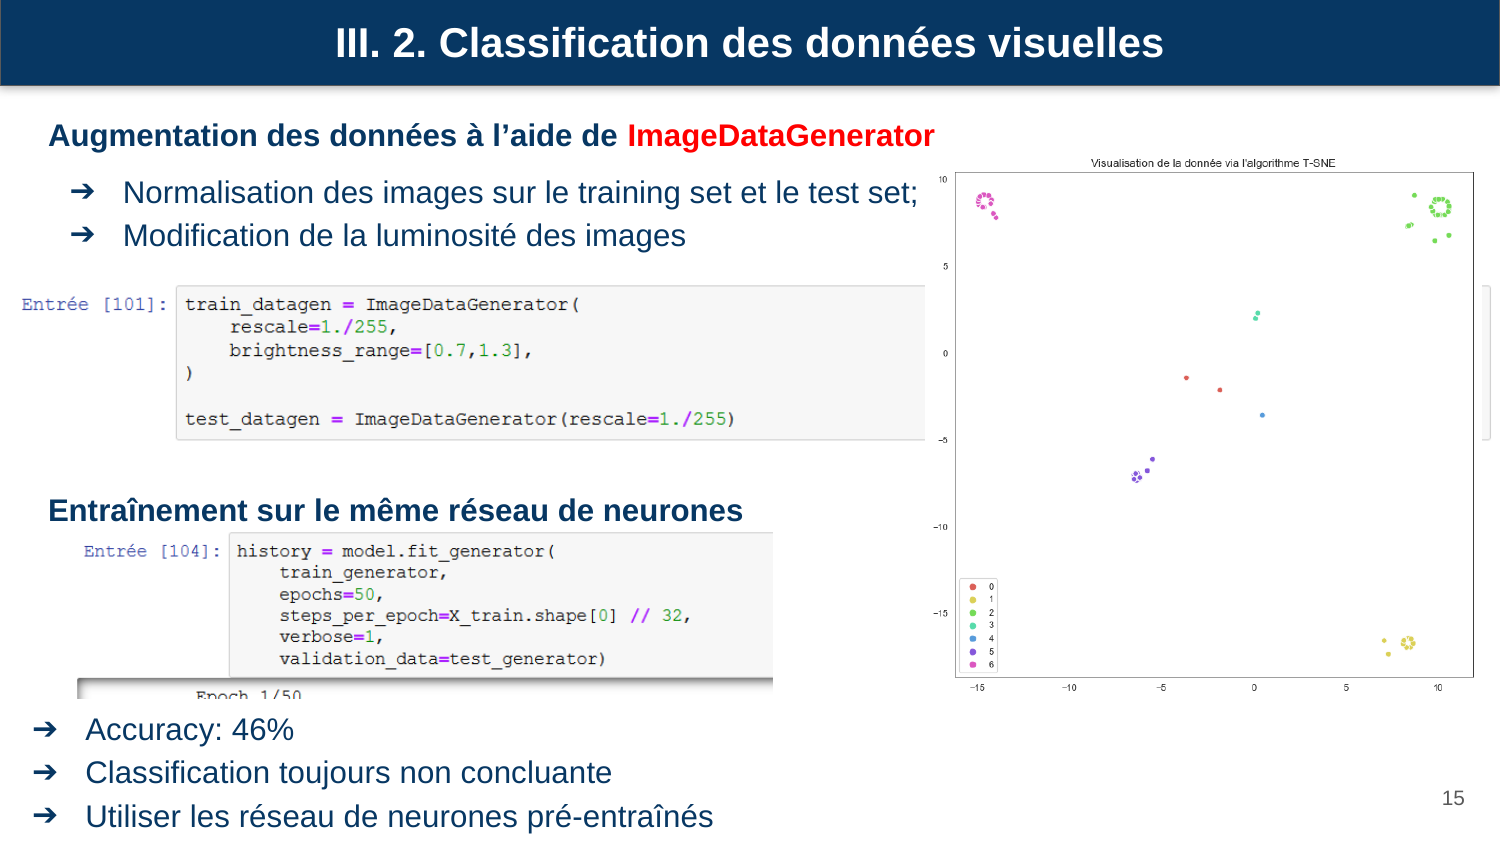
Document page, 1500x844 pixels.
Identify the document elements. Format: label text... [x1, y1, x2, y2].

slide_number ‹#› [1444, 764, 1480, 830]
text_box Augmentation des données à l’aide de ImageDataGenerator [33, 94, 1482, 152]
picture [72, 527, 773, 700]
text_box Normalisation des images sur le training set et le test set; Modification de la luminosité des images [32, 151, 926, 272]
text_box III. 2. Classification des données visuelles [0, 0, 1500, 86]
text_box Accuracy: 46% Classification toujours non concluante Utiliser les réseau de neurones pré-entraînés [0, 689, 1444, 837]
text_box Entraînement sur le même réseau de neurones [33, 469, 900, 534]
picture [0, 152, 1500, 698]
